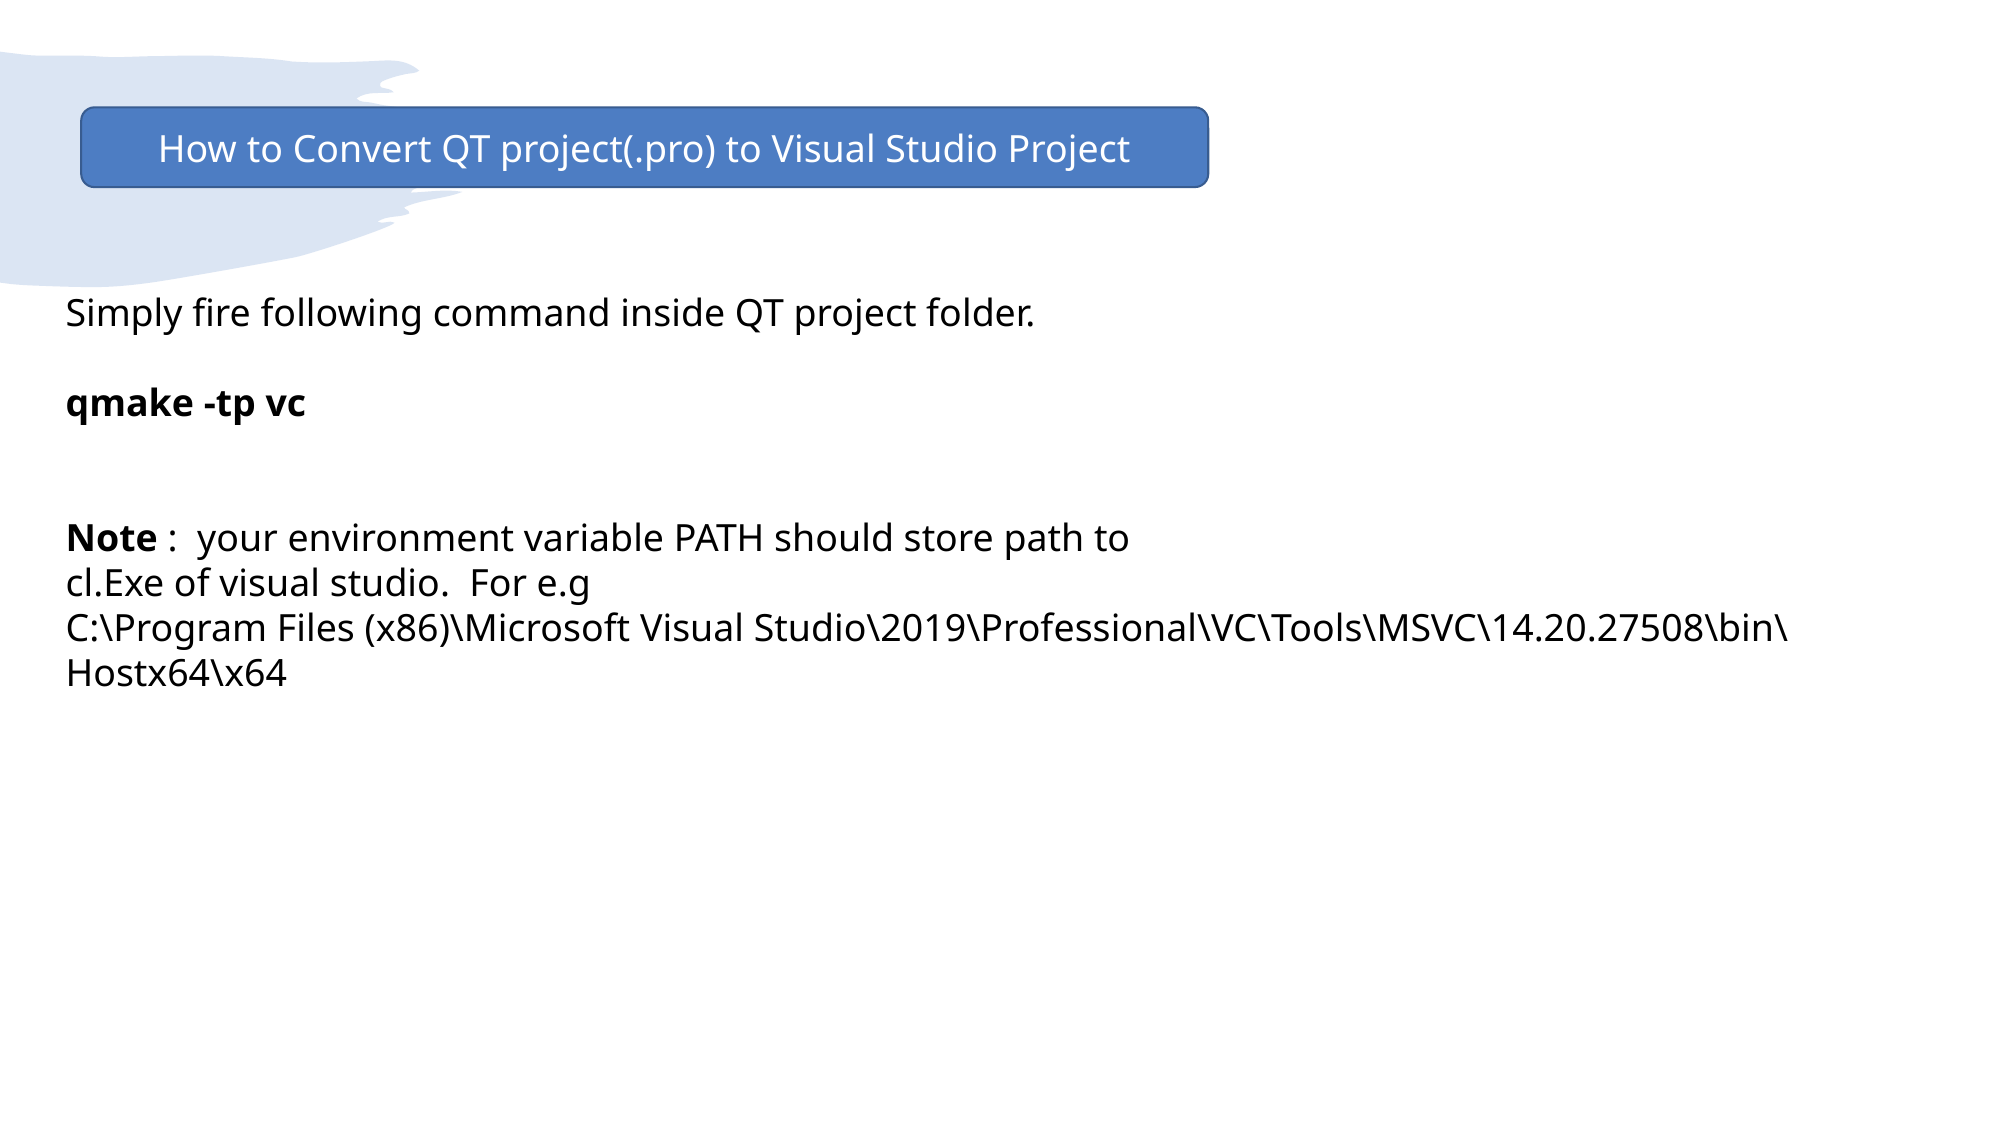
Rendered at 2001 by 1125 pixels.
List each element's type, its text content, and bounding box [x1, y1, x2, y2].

text_box How to Convert QT project(.pro) to Visual Studio Project [80, 106, 1210, 189]
text_box Simply fire following command inside QT project folder. qmake -tp vc Note : your environment variable PATH should store path to cl.Exe of visual studio. For e.g C:\Program Files (x86)\Microsoft Visual Studio\2019\Professional\VC\Tools\MSVC\14.20.27508\bin\Hostx64\x64 [50, 282, 1847, 747]
